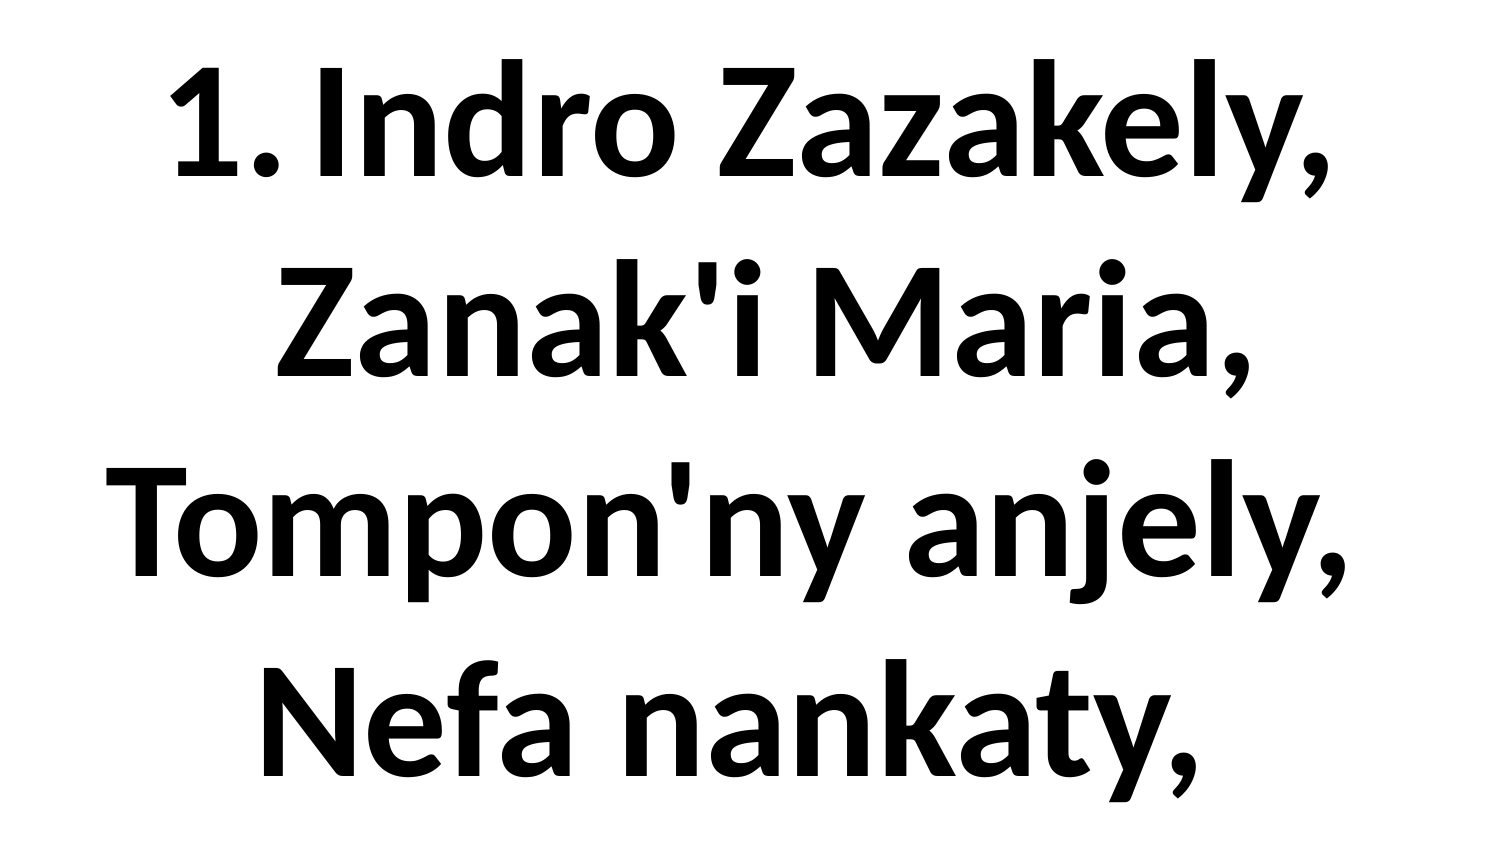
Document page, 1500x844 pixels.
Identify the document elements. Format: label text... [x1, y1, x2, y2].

text_box Indro Zazakely, Zanak'i Maria, Tompon'ny anjely, Nefa nankaty, [0, 2, 1500, 817]
